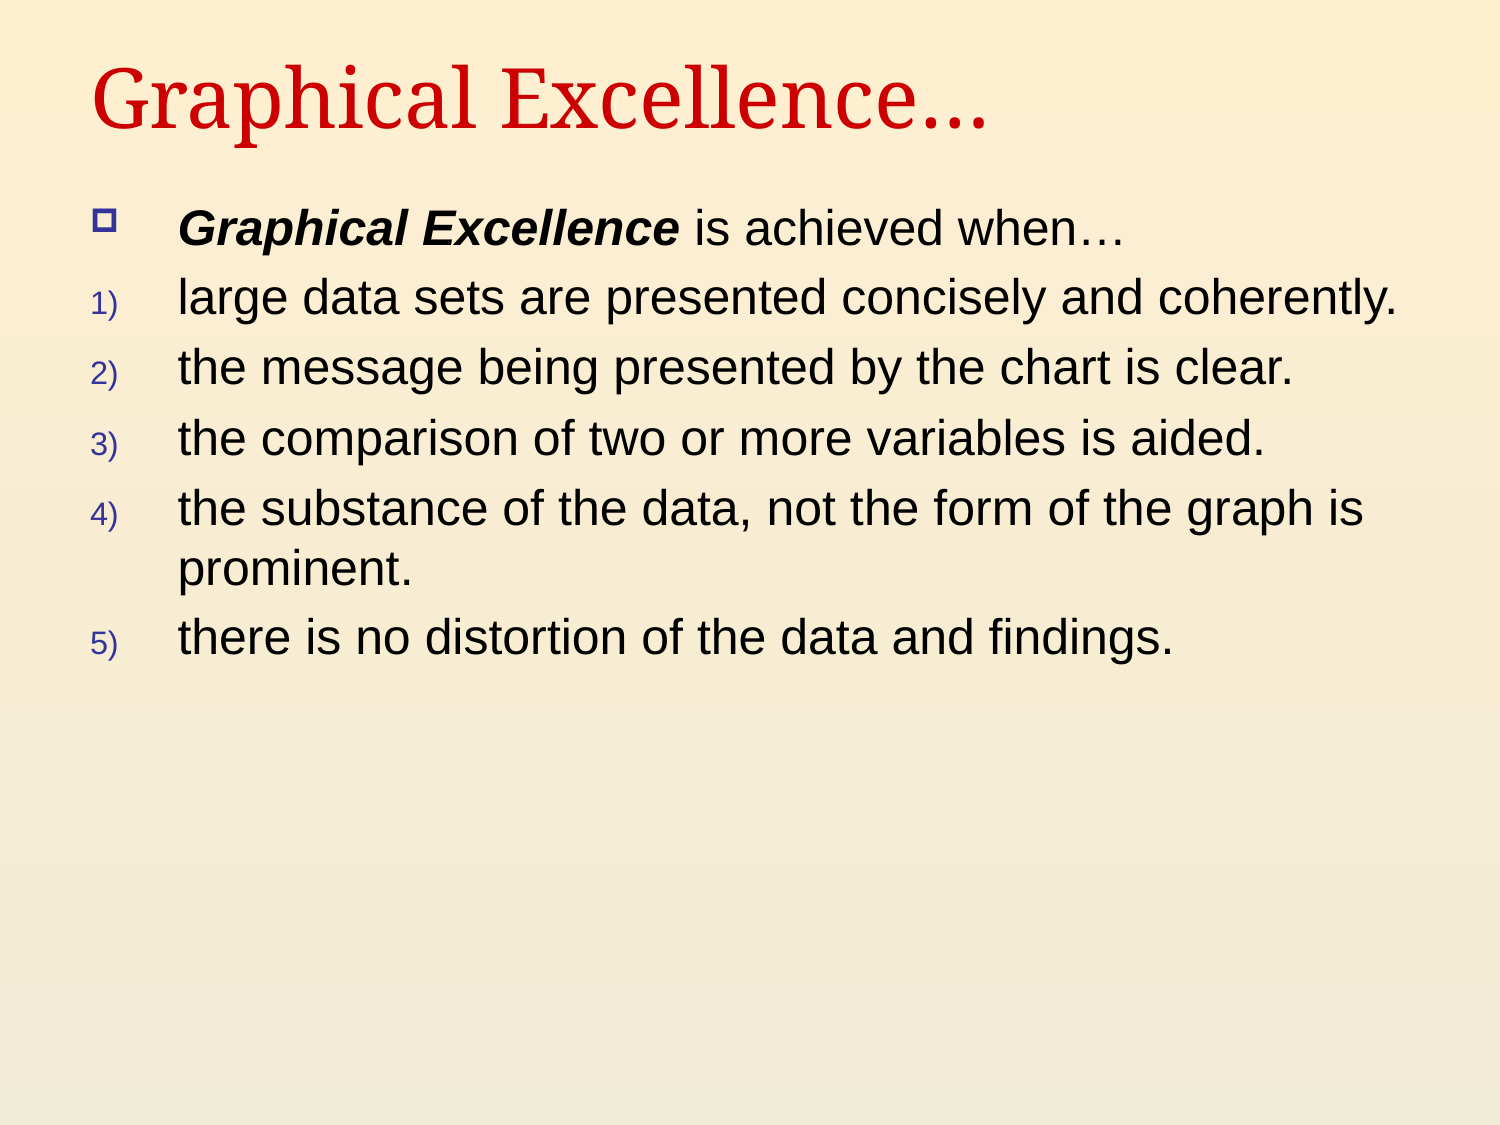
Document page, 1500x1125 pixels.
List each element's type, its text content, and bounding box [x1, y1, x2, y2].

title Graphical Excellence… [75, 37, 1425, 163]
list Graphical Excellence is achieved when… large data sets are presented concisely and coherently. the message being presented by the chart is clear. the comparison of two or more variables is aided. the substance of the data, not the form of the graph is prominent. there is no distortion of the data and findings. [75, 187, 1425, 736]
